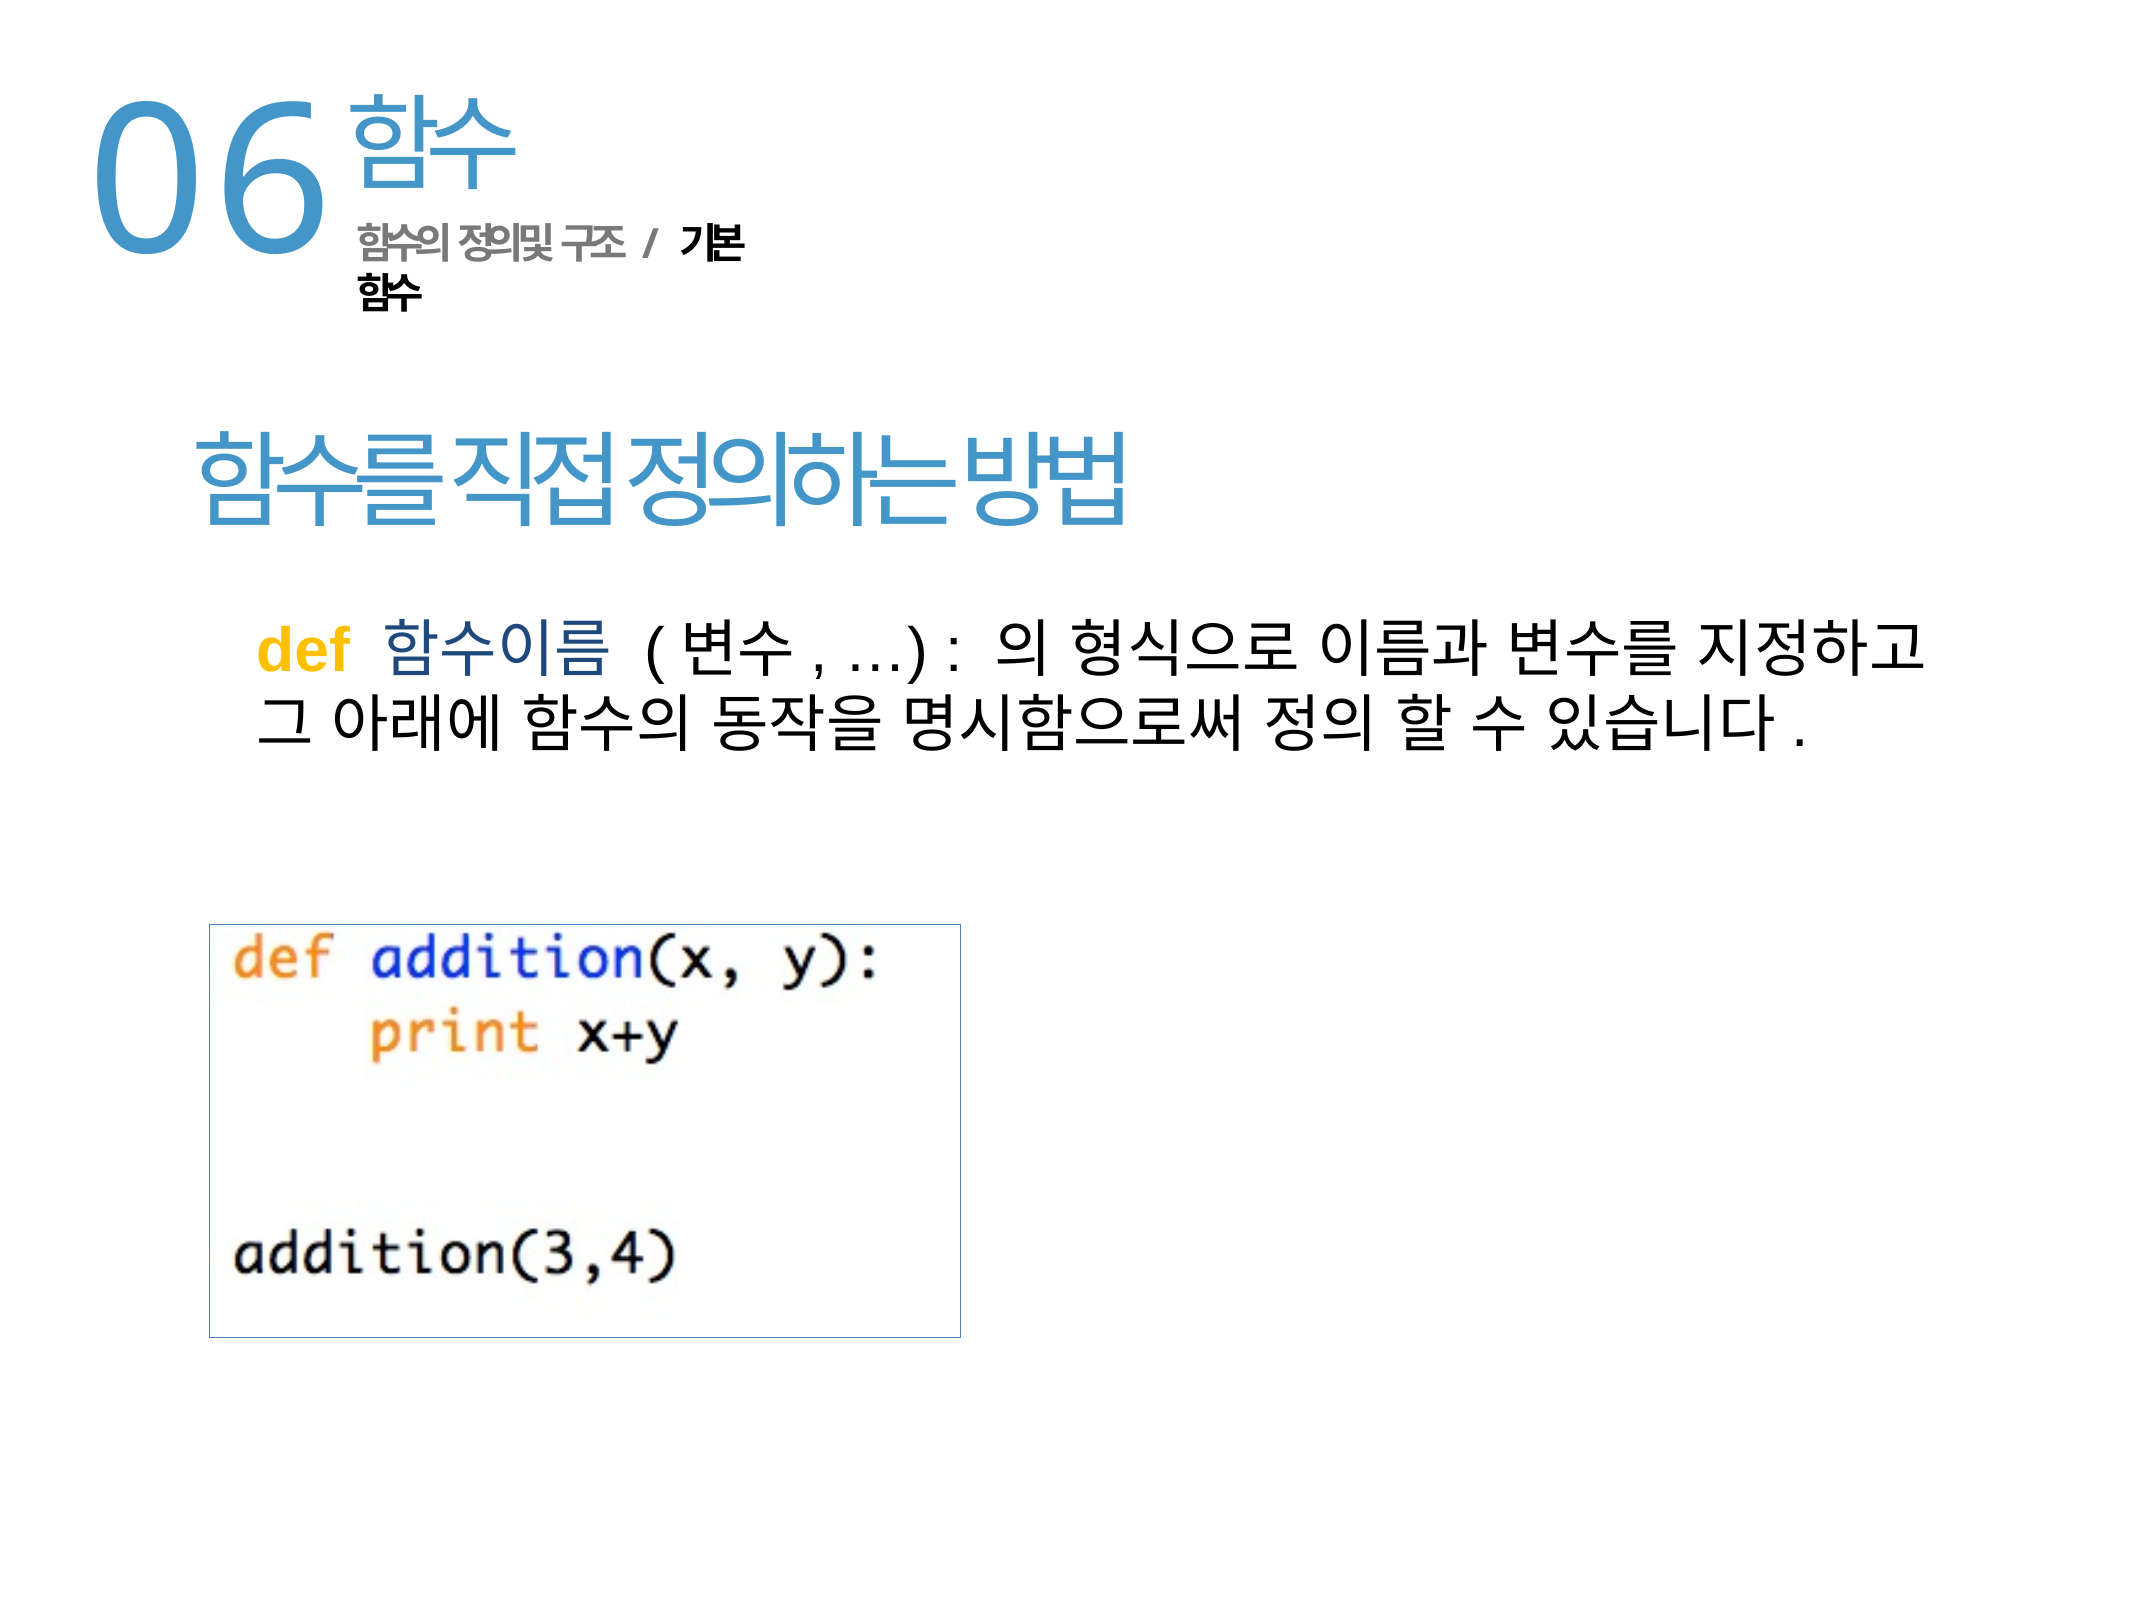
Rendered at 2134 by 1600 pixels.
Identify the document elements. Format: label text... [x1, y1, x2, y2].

text_box 06 [85, 43, 334, 294]
text_box 함수 함수의 정의 및 구조 / 기본 함수 [343, 77, 826, 317]
picture [209, 924, 961, 1338]
text_box def 함수이름 (변수, …) : 의 형식으로 이름과 변수를 지정하고 그 아래에 함수의 동작을 명시함으로써 정의 할 수 있습니다. [241, 601, 1943, 767]
text_box 함수를 직접 정의하는 방법 [189, 414, 1910, 540]
